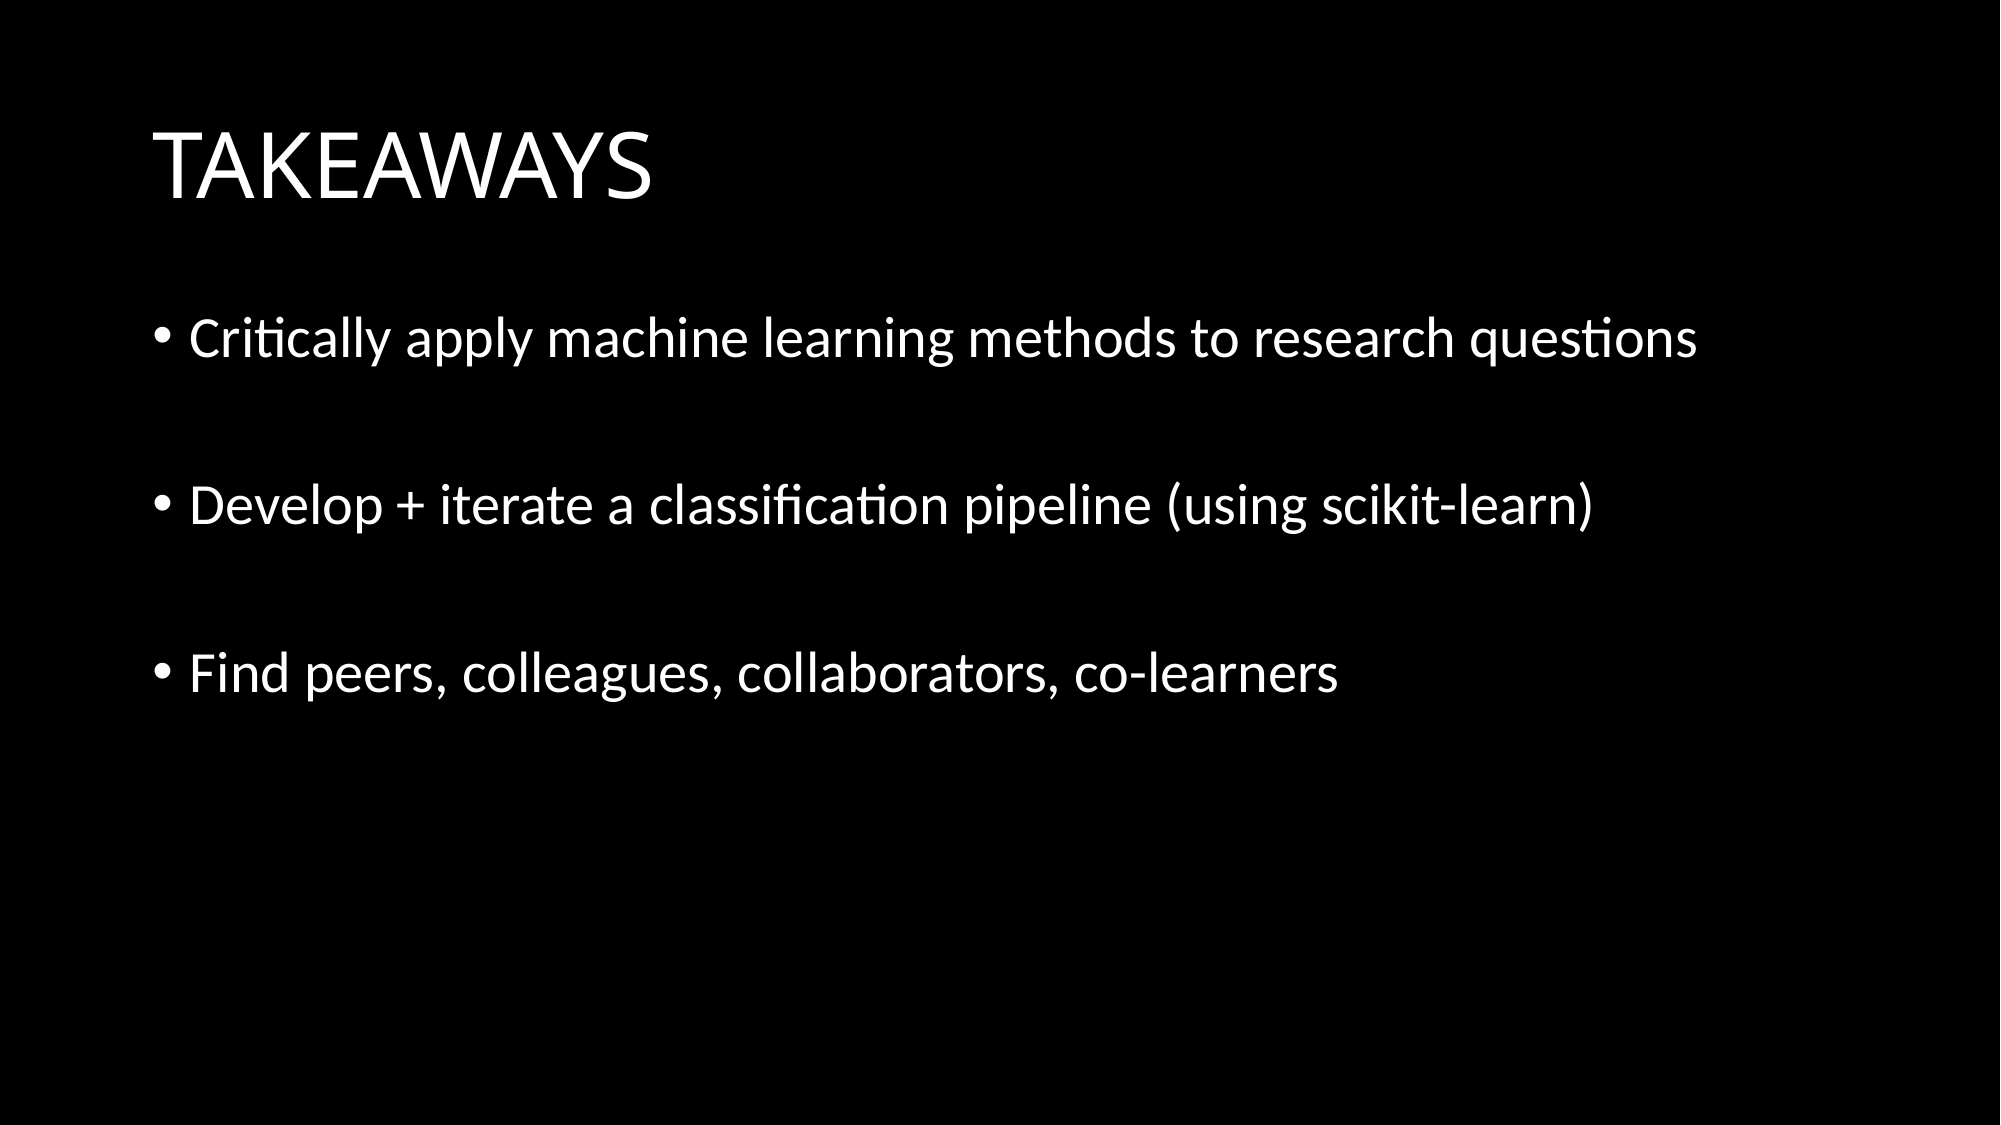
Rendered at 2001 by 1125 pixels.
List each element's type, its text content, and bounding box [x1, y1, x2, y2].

title TAKEAWAYS [137, 59, 1863, 278]
list Critically apply machine learning methods to research questions Develop + iterate a classification pipeline (using scikit-learn) Find peers, colleagues, collaborators, co-learners [137, 299, 1863, 1014]
